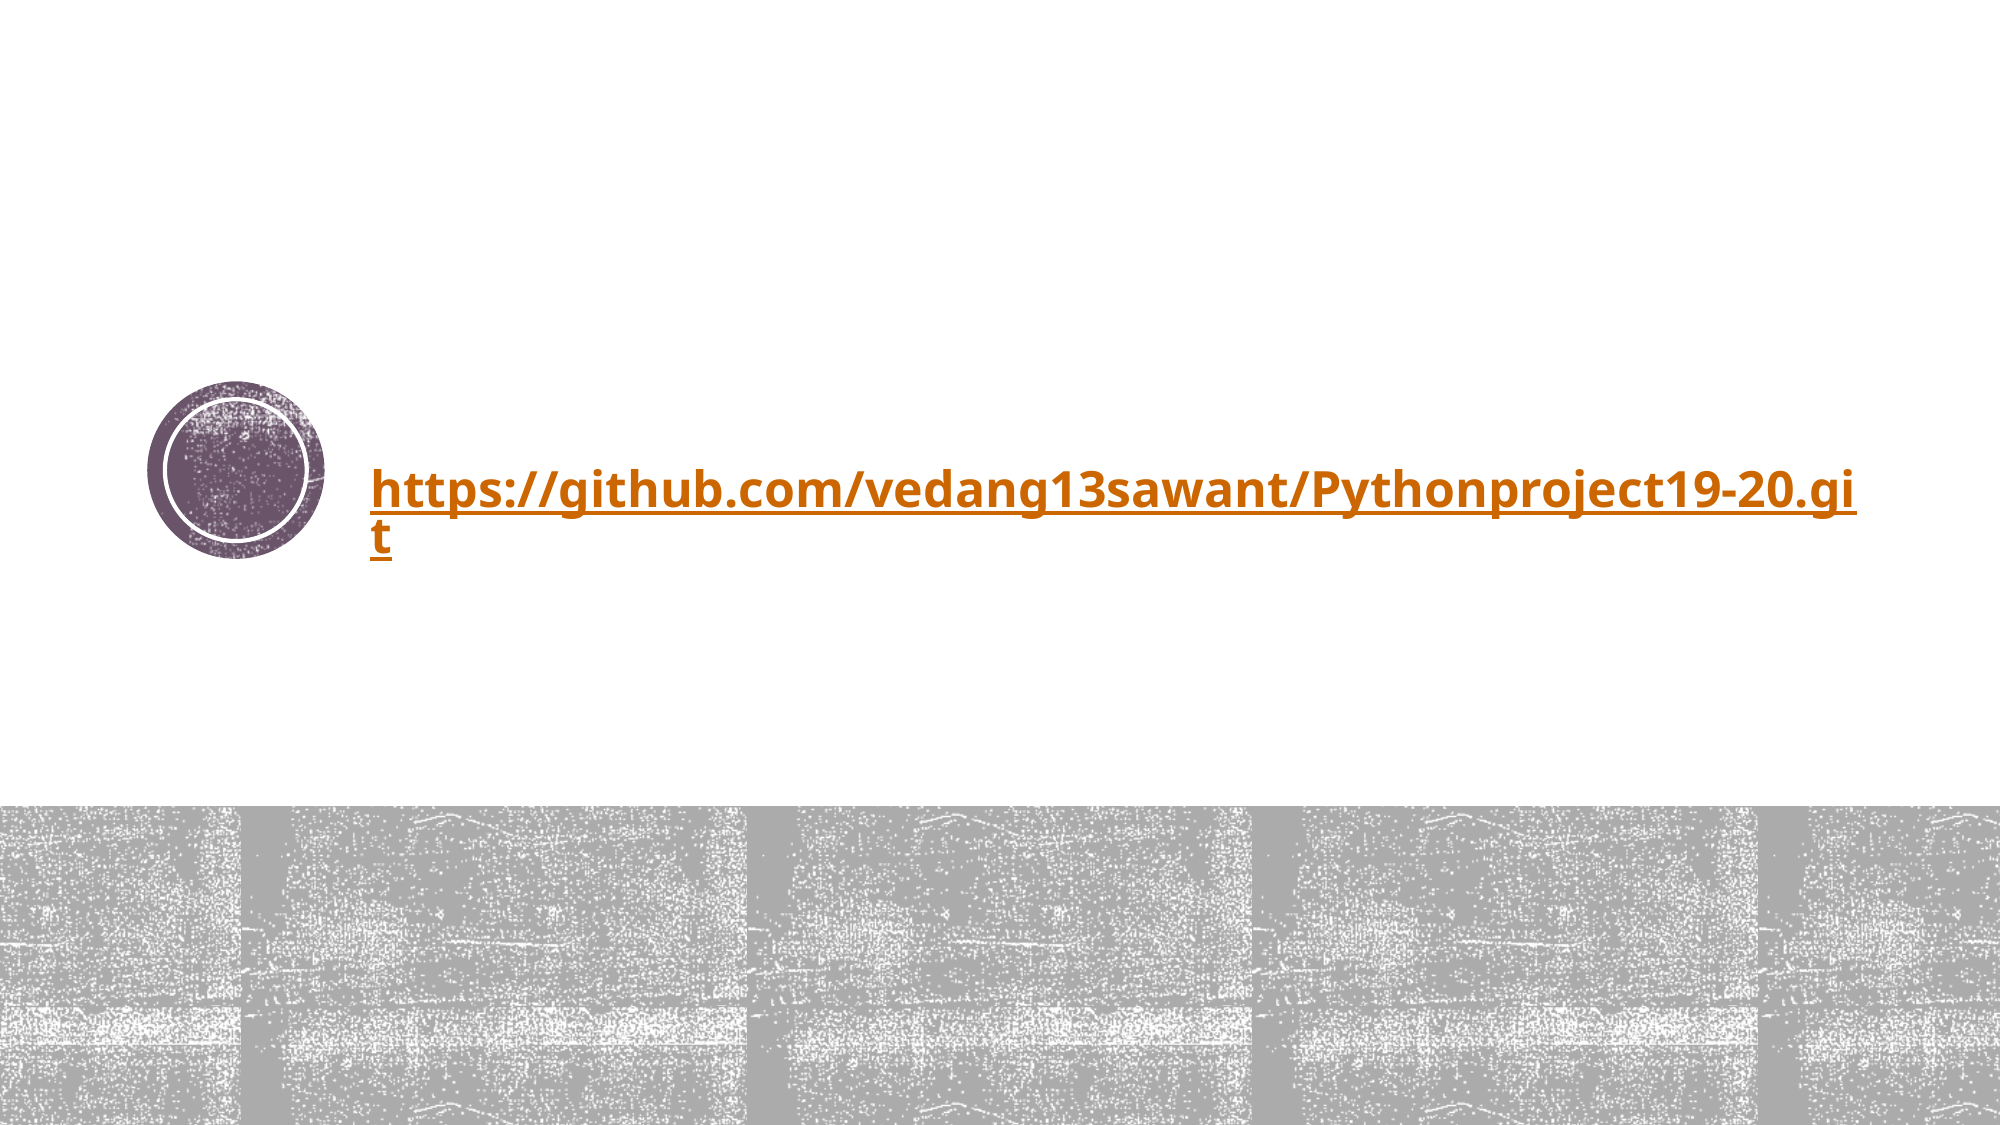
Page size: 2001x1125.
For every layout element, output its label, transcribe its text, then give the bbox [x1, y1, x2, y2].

title https://github.com/vedang13sawant/Pythonproject19-20.git [355, 201, 1878, 779]
picture [147, 381, 325, 559]
